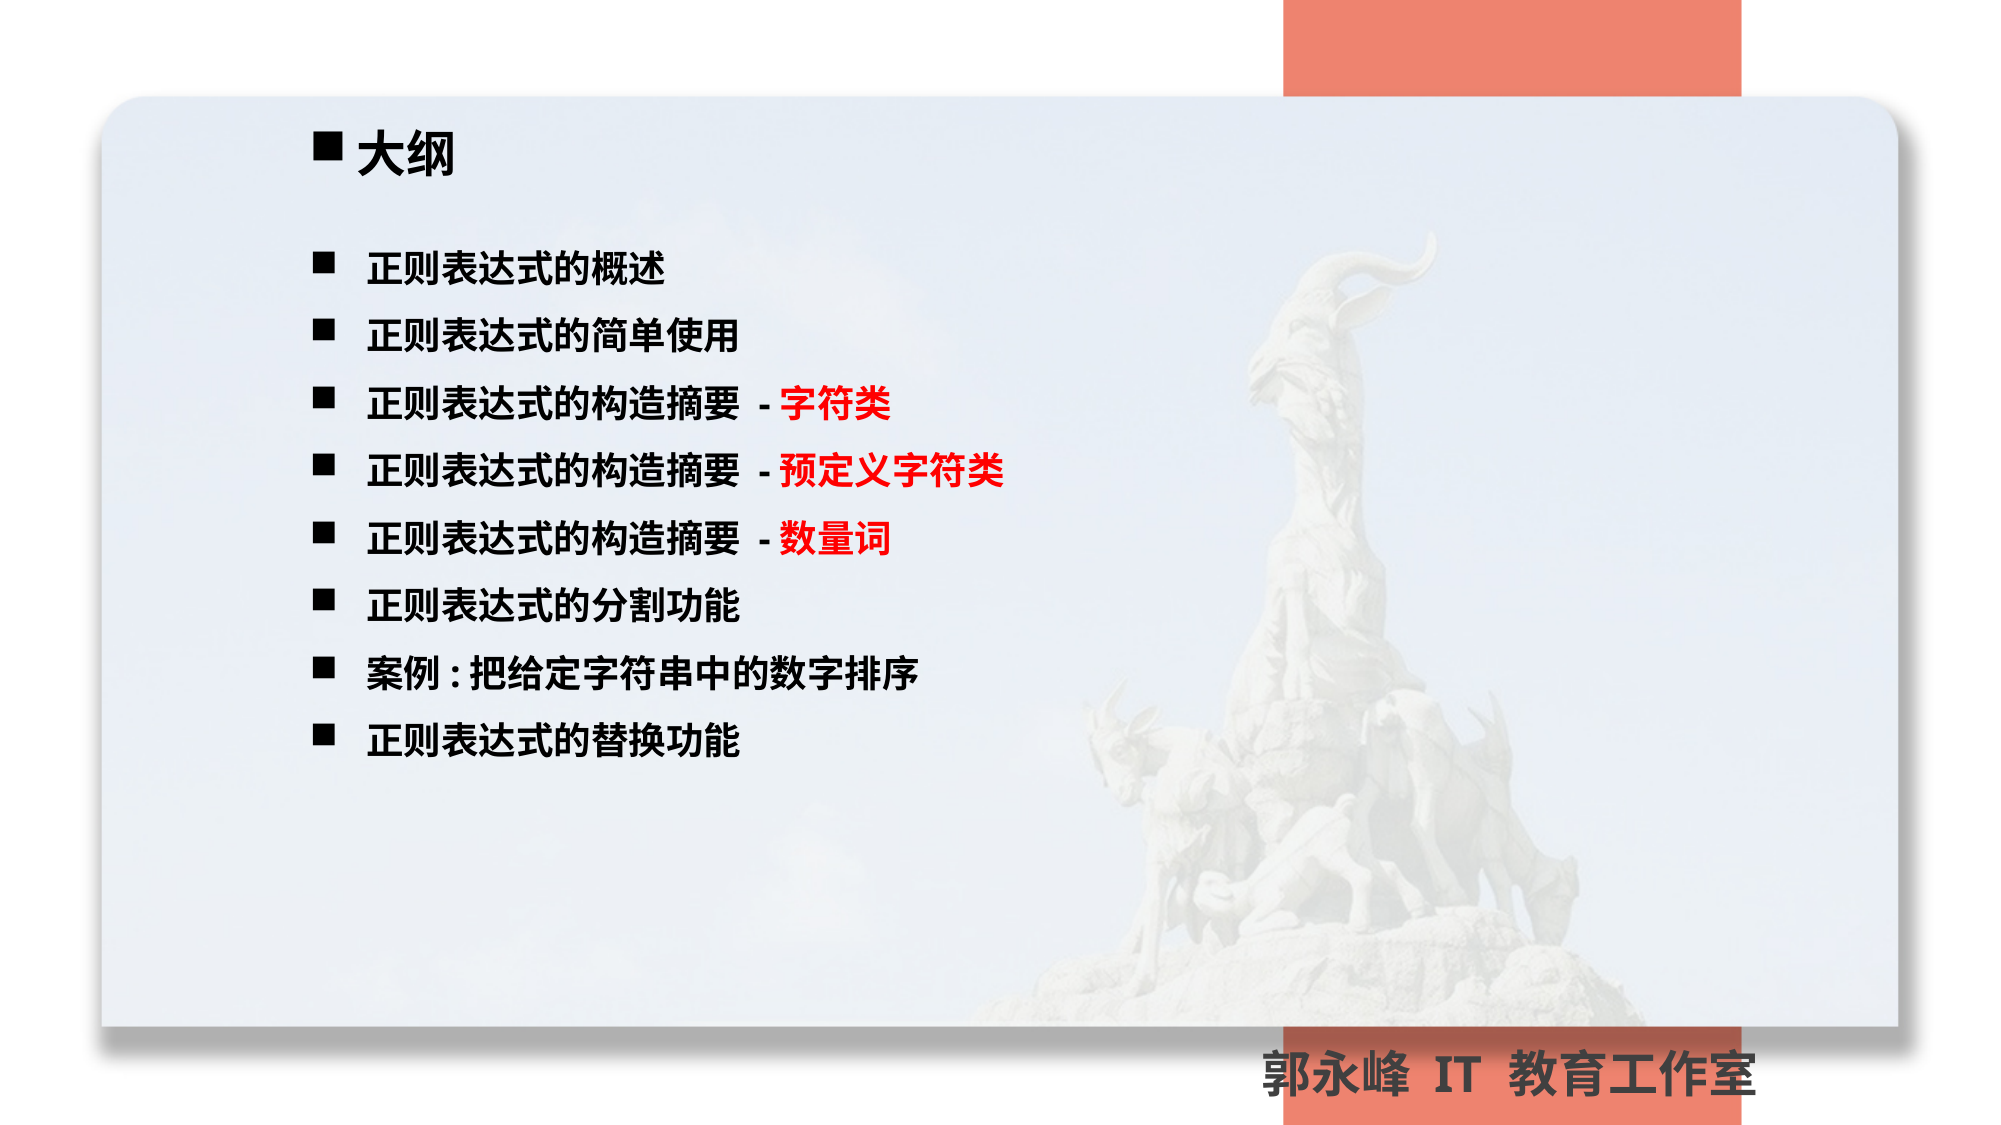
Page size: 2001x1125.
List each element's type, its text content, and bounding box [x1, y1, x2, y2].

picture [0, 0, 1998, 1125]
text_box 大纲 [294, 114, 472, 190]
text_box 正则表达式的概述 正则表达式的简单使用 正则表达式的构造摘要 -字符类 正则表达式的构造摘要 -预定义字符类 正则表达式的构造摘要 -数量词 正则表达式的分割功能 案例:把给定字符串中的数字排序 正则表达式的替换功能 [295, 214, 1020, 838]
